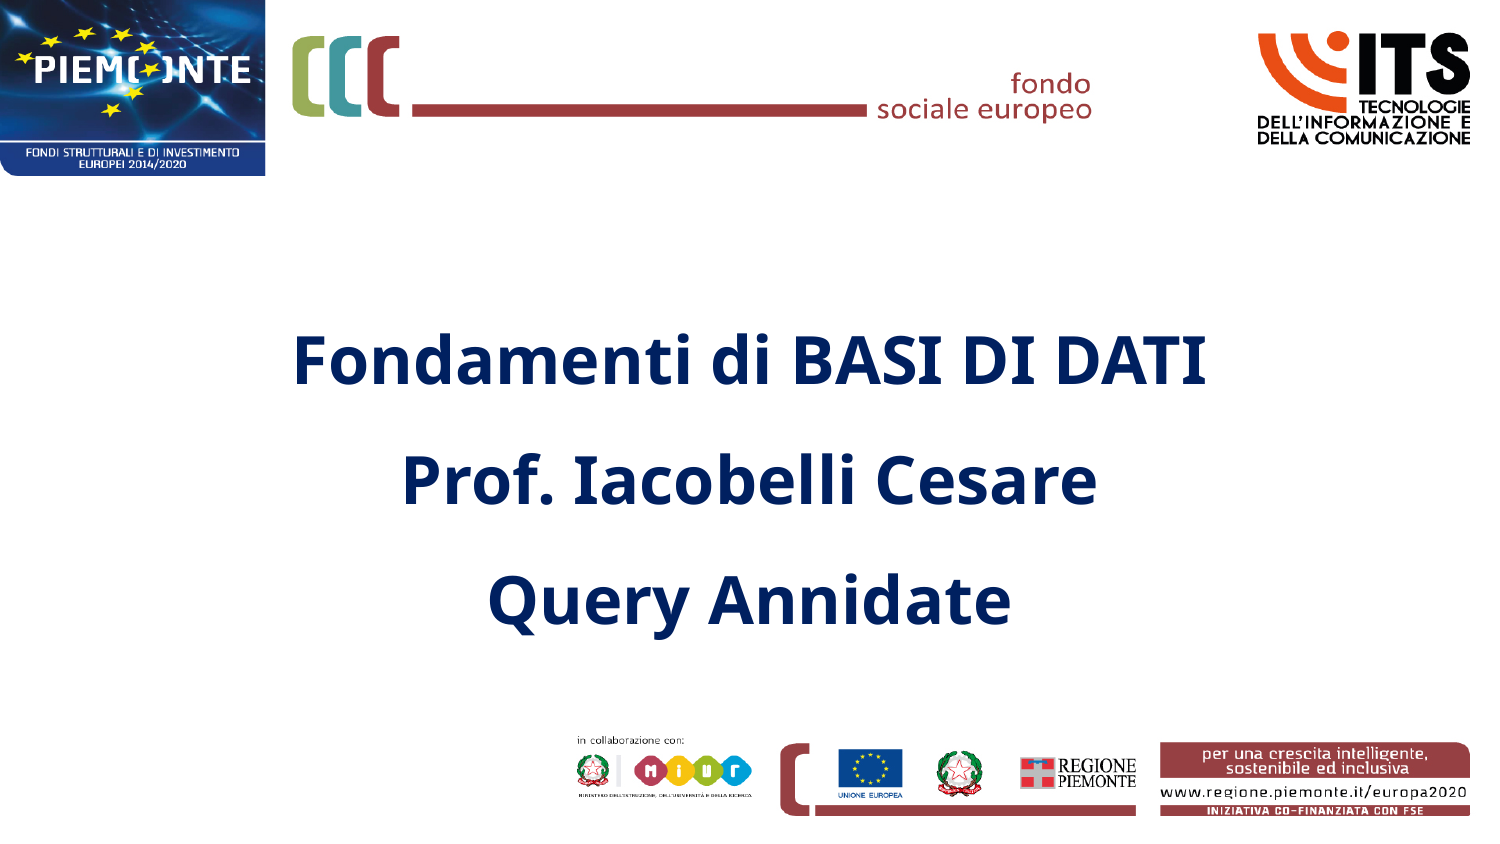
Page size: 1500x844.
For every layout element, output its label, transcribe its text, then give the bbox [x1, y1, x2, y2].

picture [0, 0, 1500, 844]
title Fondamenti di BASI DI DATI Prof. Iacobelli Cesare Query Annidate [161, 176, 1339, 739]
